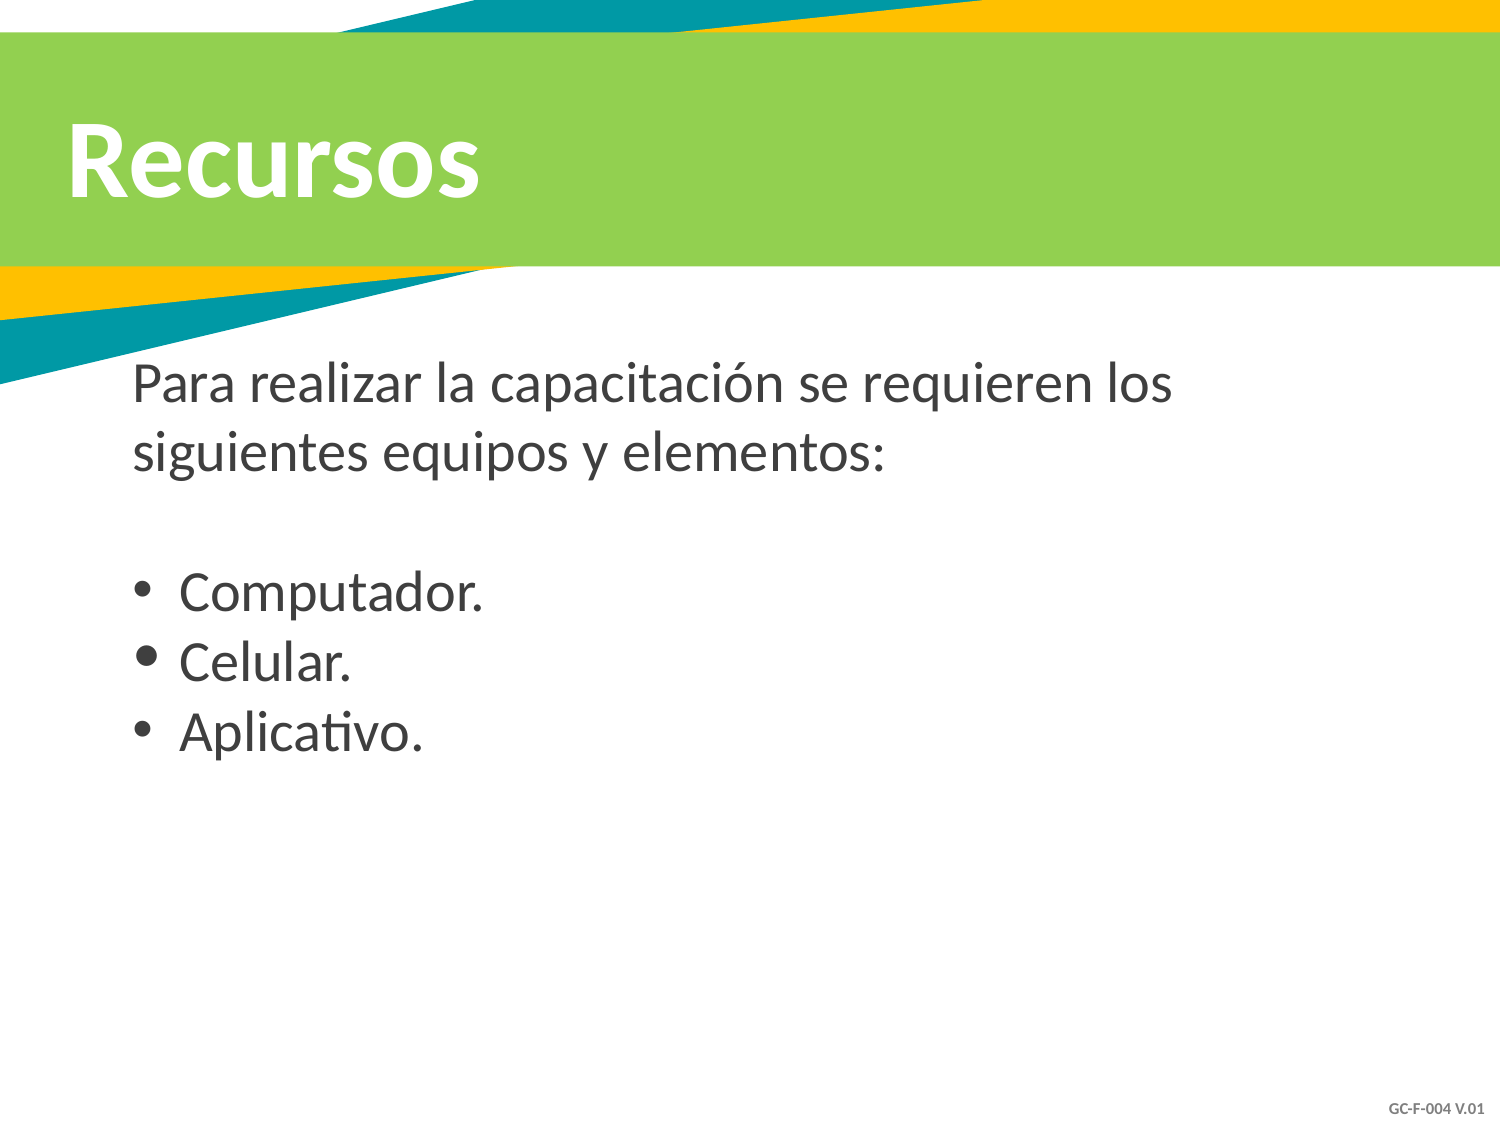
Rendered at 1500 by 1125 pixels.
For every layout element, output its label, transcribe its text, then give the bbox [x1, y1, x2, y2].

text_box Para realizar la capacitación se requieren los siguientes equipos y elementos: Computador. Celular. Aplicativo. [117, 336, 1420, 871]
text_box Recursos [51, 77, 501, 228]
